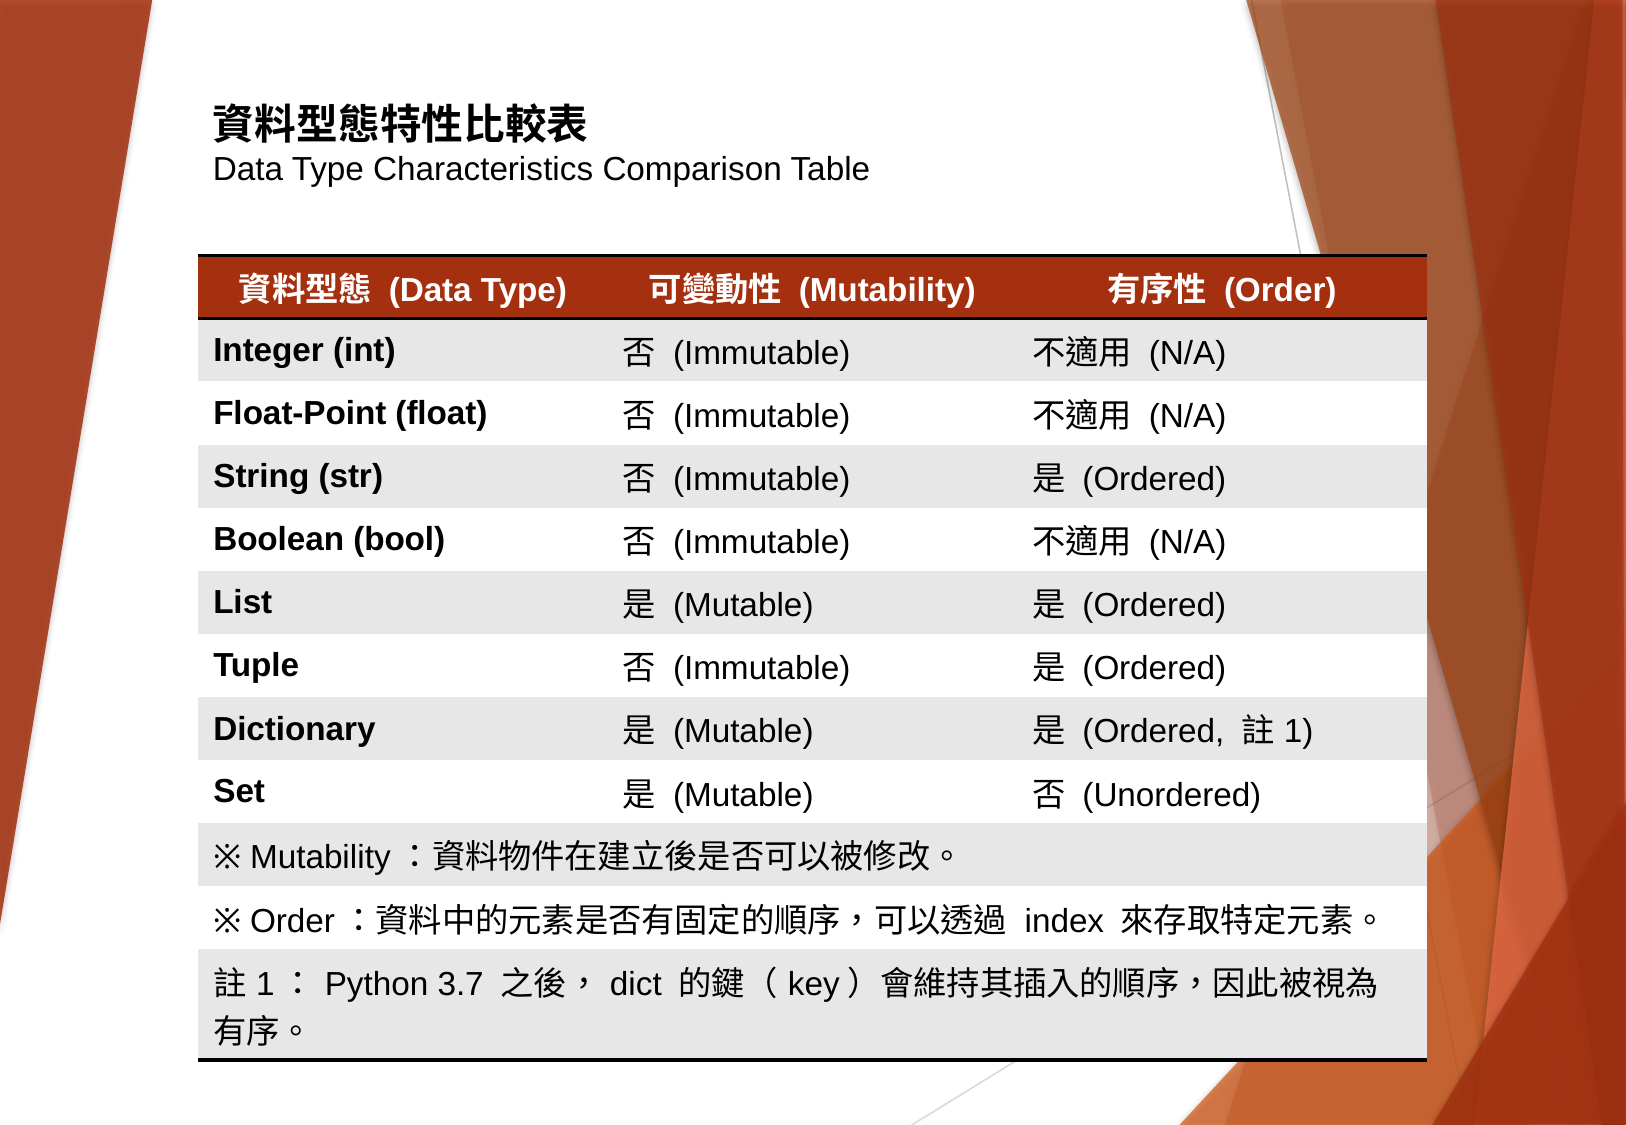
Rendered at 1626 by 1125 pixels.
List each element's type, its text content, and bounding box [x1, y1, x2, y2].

table_cell 不適用 (N/A) [1017, 508, 1427, 571]
table_cell Float-Point (float) [198, 381, 608, 445]
table_header 資料型態 (Data Type) [198, 257, 608, 317]
table_cell ※ Mutability：資料物件在建立後是否可以被修改。 [198, 823, 1427, 886]
table_cell Boolean (bool) [198, 508, 608, 571]
table_cell 否 (Immutable) [608, 320, 1017, 381]
table_header 可變動性 (Mutability) [608, 257, 1017, 317]
table_cell 否 (Immutable) [608, 634, 1017, 697]
table_cell 是 (Mutable) [608, 571, 1017, 634]
table_cell Tuple [198, 634, 608, 697]
table_cell 否 (Immutable) [608, 381, 1017, 445]
table_cell 不適用 (N/A) [1017, 320, 1427, 381]
table_cell 是 (Ordered) [1017, 445, 1427, 508]
table_cell String (str) [198, 445, 608, 508]
table_cell 否 (Immutable) [608, 508, 1017, 571]
table_cell List [198, 571, 608, 634]
table_cell 是 (Mutable) [608, 760, 1017, 823]
table_cell 不適用 (N/A) [1017, 381, 1427, 445]
table_cell 是 (Ordered) [1017, 634, 1427, 697]
table_cell ※ Order：資料中的元素是否有固定的順序，可以透過 index 來存取特定元素。 [198, 886, 1427, 949]
table_cell Set [198, 760, 608, 823]
table_cell 否 (Immutable) [608, 445, 1017, 508]
table_cell Dictionary [198, 697, 608, 760]
table_cell Integer (int) [198, 320, 608, 381]
table_cell 註1：Python 3.7 之後，dict 的鍵（key）會維持其插入的順序，因此被視為有序。 [198, 949, 1427, 1058]
table_cell 是 (Ordered, 註1) [1017, 697, 1427, 760]
text_box 資料型態特性比較表 Data Type Characteristics Comparison Table [198, 90, 1427, 195]
table_cell 否 (Unordered) [1017, 760, 1427, 823]
table_cell 是 (Ordered) [1017, 571, 1427, 634]
table_cell 是 (Mutable) [608, 697, 1017, 760]
table_header 有序性 (Order) [1017, 257, 1427, 317]
